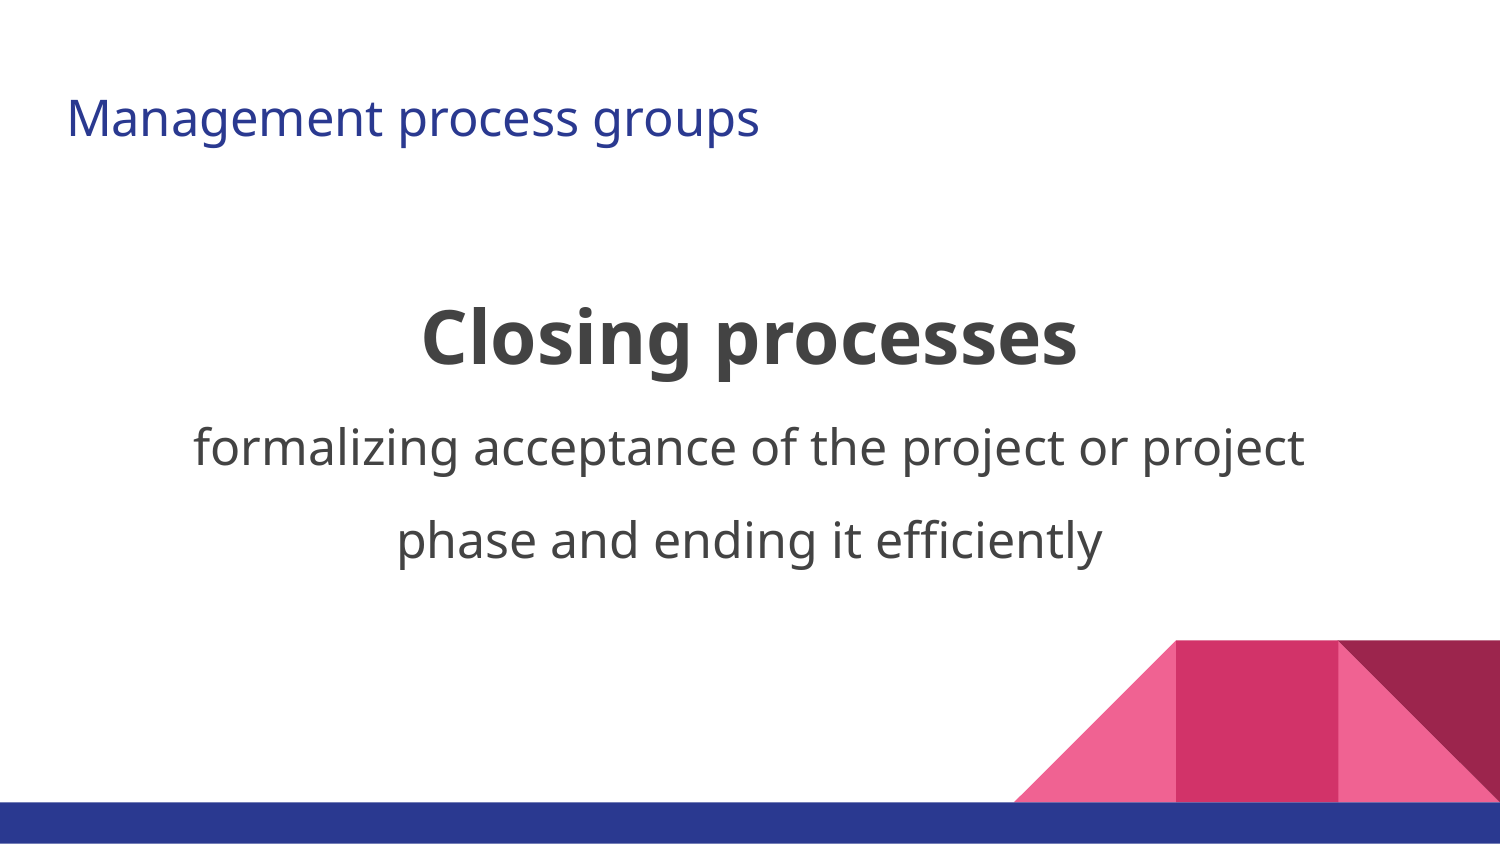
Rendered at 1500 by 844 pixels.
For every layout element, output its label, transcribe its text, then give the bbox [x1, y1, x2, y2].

list Closing processes formalizing acceptance of the project or project phase and ending it efficiently [51, 201, 1449, 750]
title Management process groups [51, 67, 1449, 167]
